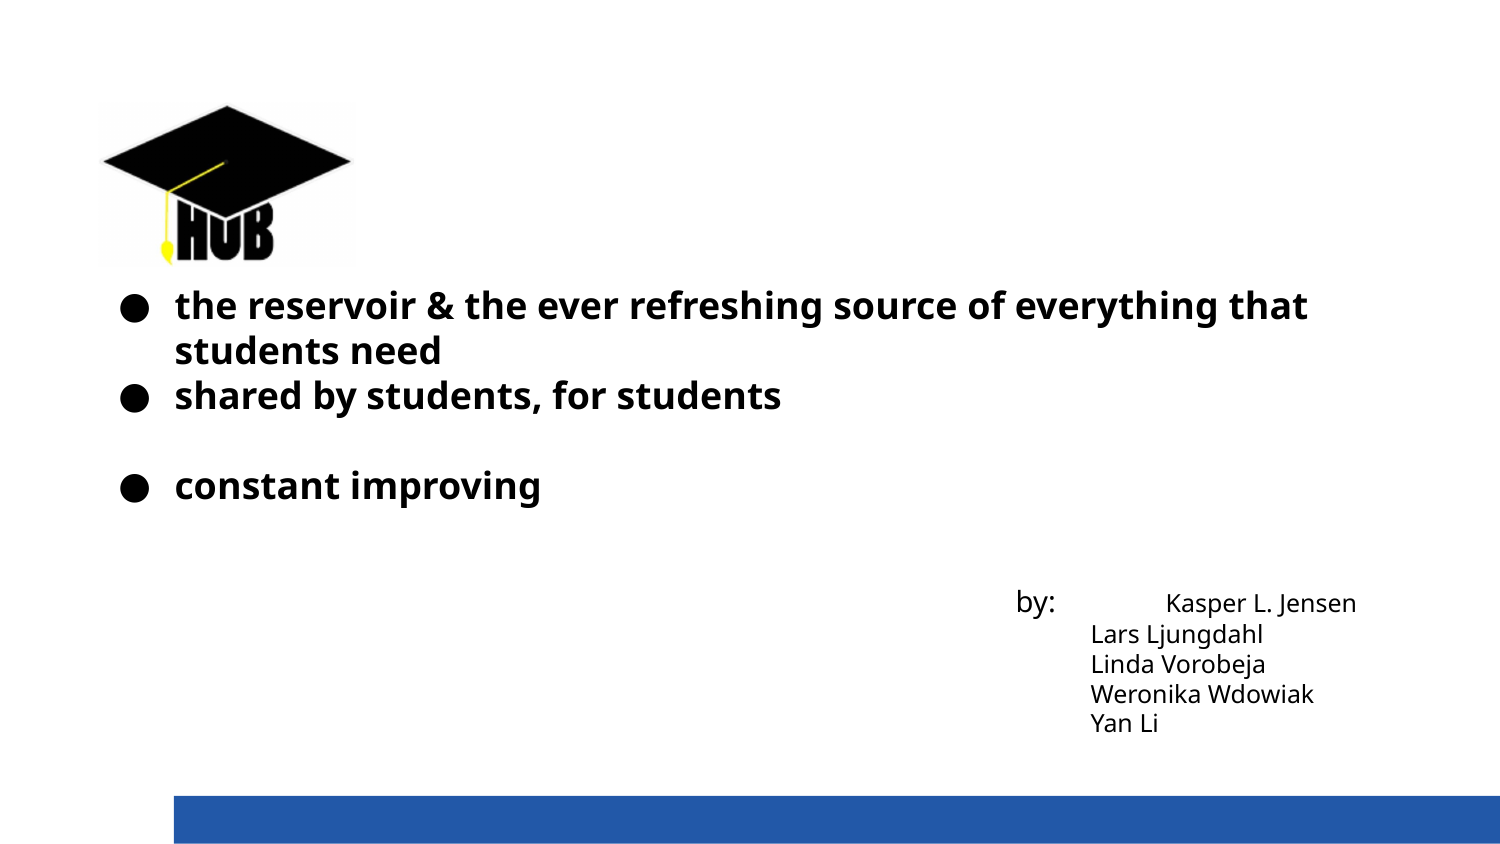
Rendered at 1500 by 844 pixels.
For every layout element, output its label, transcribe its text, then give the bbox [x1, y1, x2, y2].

text_box the reservoir & the ever refreshing source of everything that students need shared by students, for students constant improving [84, 266, 1477, 459]
text_box by: Kasper L. Jensen Lars Ljungdahl Linda Vorobeja Weronika Wdowiak Yan Li [1000, 545, 1493, 776]
text_box [173, 795, 1500, 844]
picture [98, 102, 356, 267]
